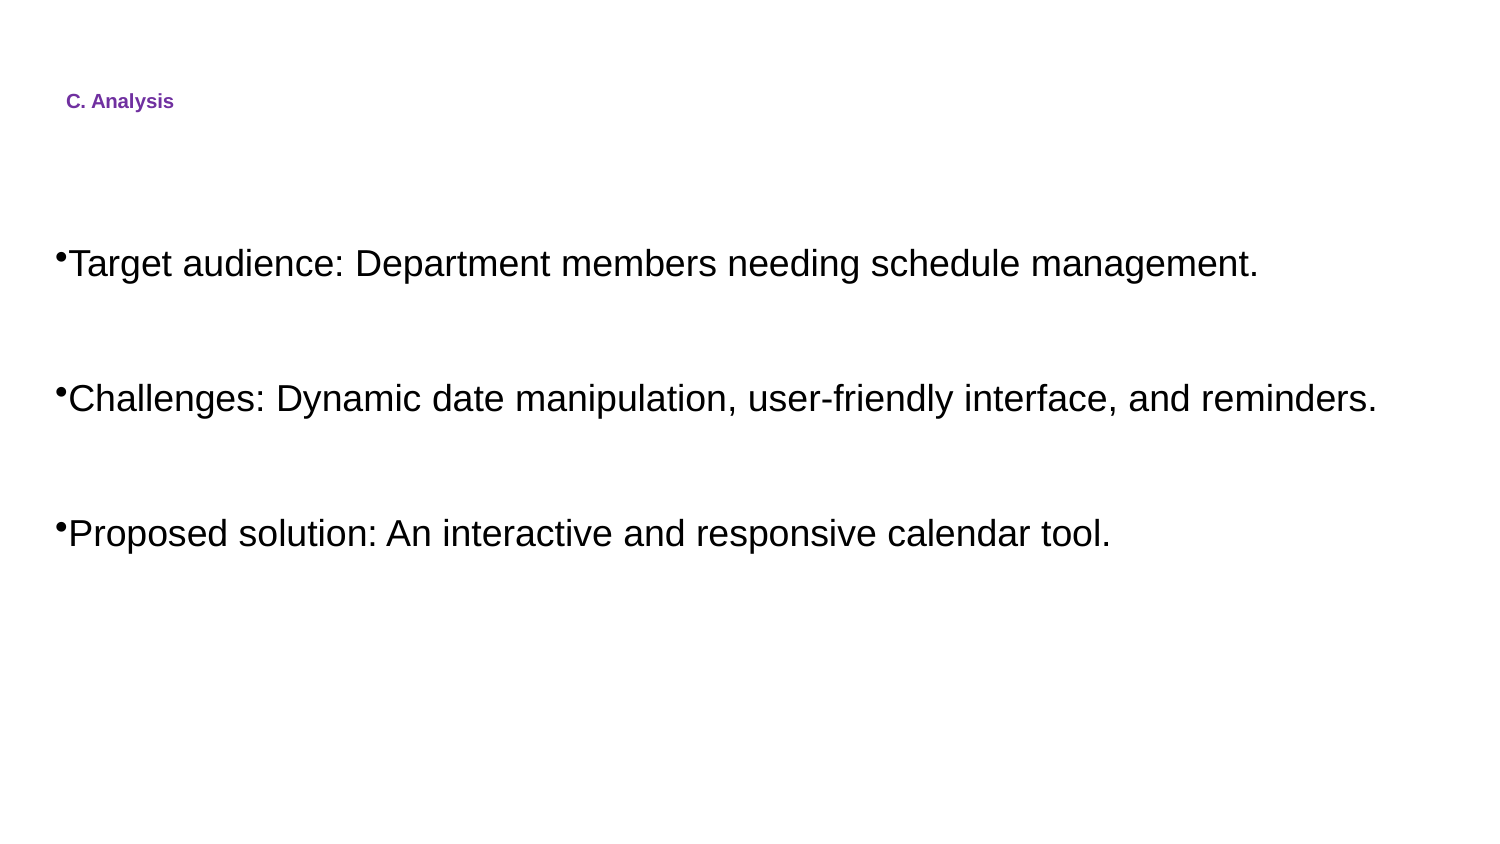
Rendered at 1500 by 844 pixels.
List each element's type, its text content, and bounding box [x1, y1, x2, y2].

list Target audience: Department members needing schedule management. Challenges: Dynamic date manipulation, user-friendly interface, and reminders. Proposed solution: An interactive and responsive calendar tool. [40, 129, 1409, 619]
title C. Analysis [51, 72, 1449, 167]
